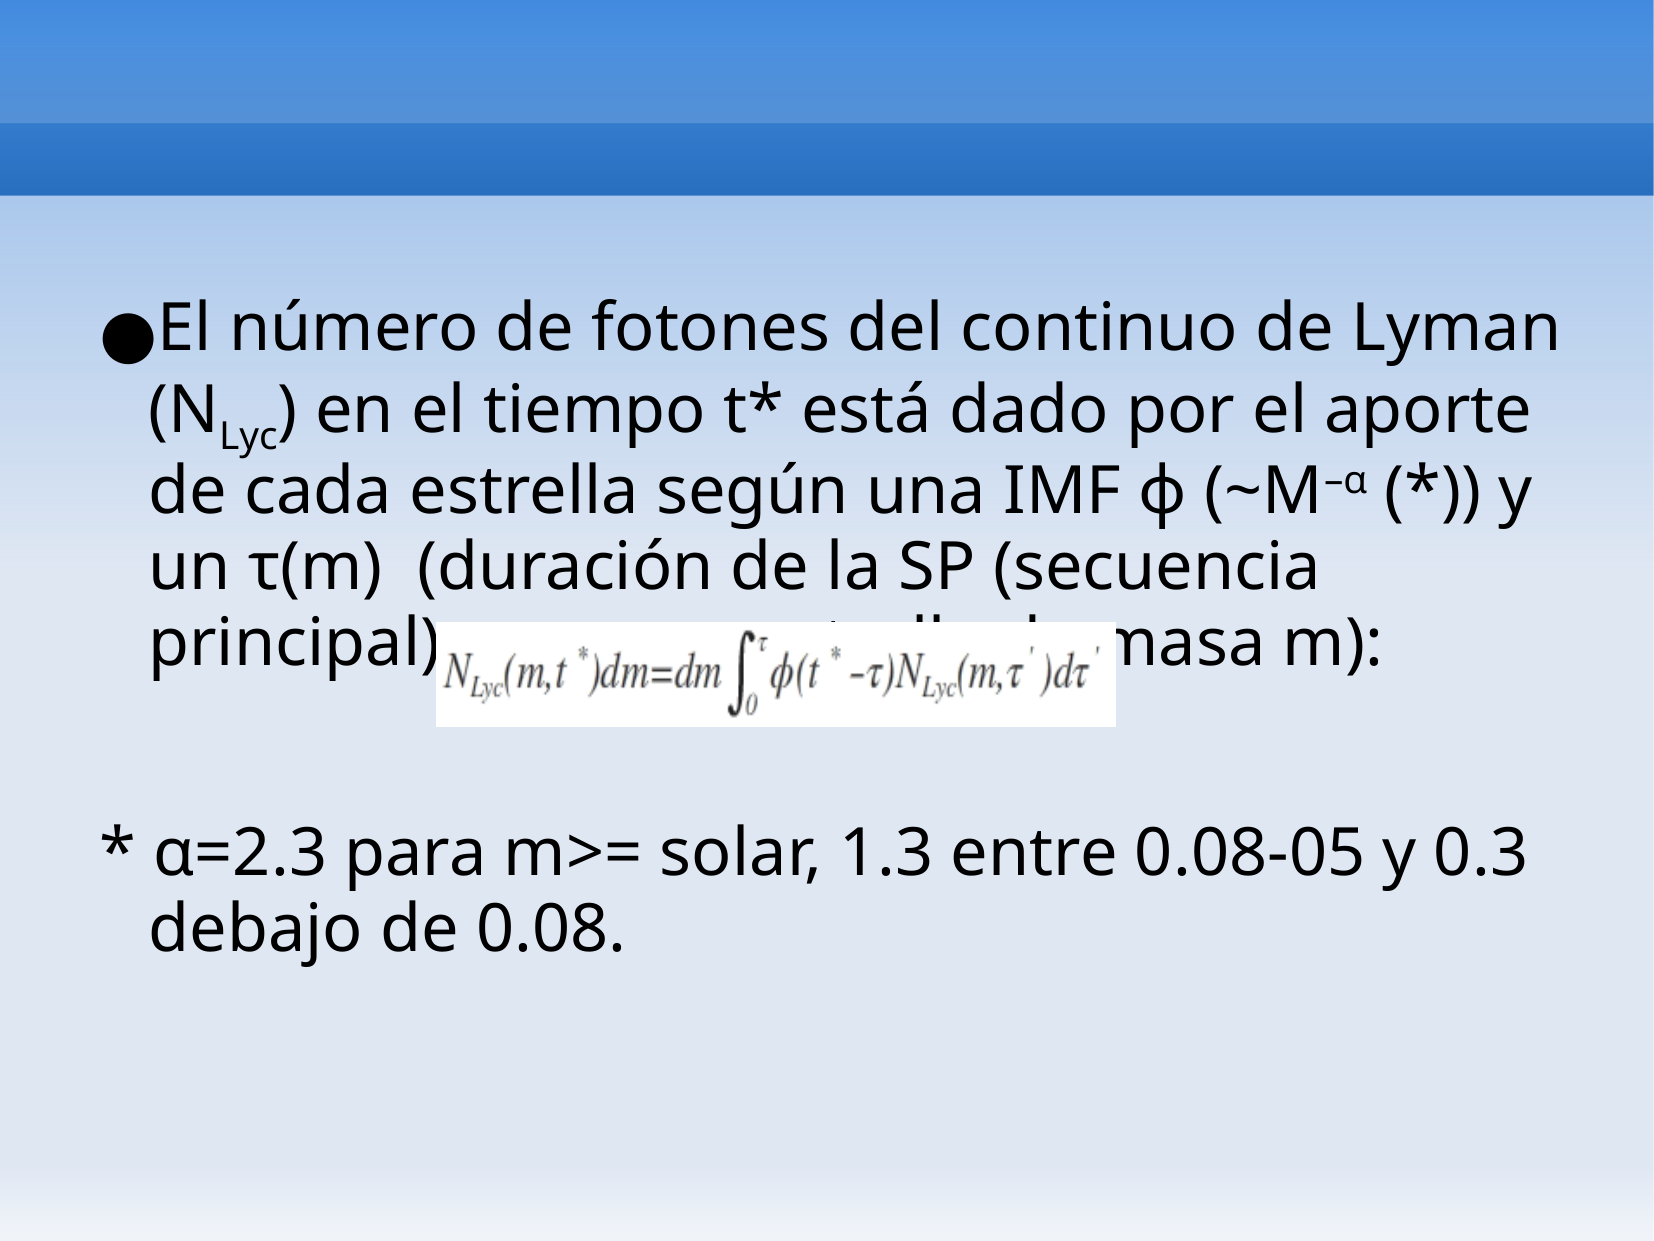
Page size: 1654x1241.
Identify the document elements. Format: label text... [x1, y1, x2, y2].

list El número de fotones del continuo de Lyman (NLyc) en el tiempo t* está dado por el aporte de cada estrella según una IMF ф (~M–α (*)) y un τ(m) (duración de la SP (secuencia principal) para una estrella de masa m): * α=2.3 para m>= solar, 1.3 entre 0.08-05 y 0.3 debajo de 0.08. [82, 290, 1570, 1094]
picture [0, 0, 1654, 1241]
